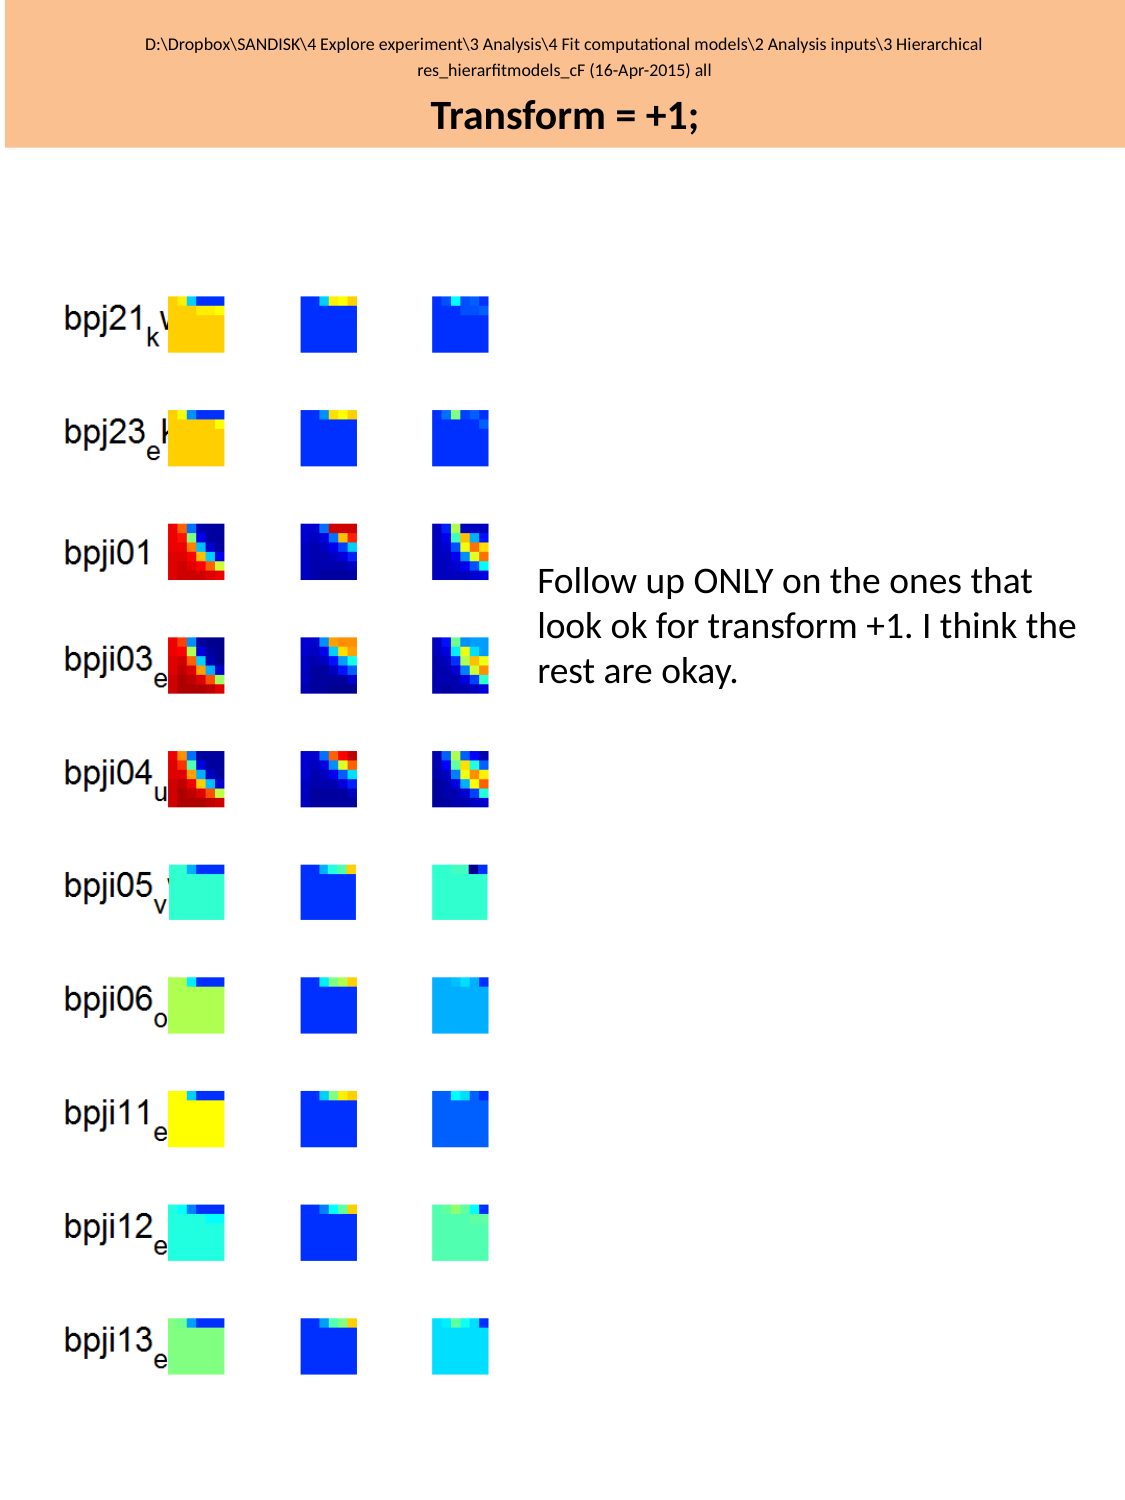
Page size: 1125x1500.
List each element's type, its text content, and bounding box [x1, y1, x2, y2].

text_box Follow up ONLY on the ones that look ok for transform +1. I think the rest are okay. [527, 548, 1102, 698]
subtitle D:\Dropbox\SANDISK\4 Explore experiment\3 Analysis\4 Fit computational models\2 Analysis inputs\3 Hierarchical res_hierarfitmodels_cF (16-Apr-2015) all Transform = +1; [4, 0, 1125, 148]
picture [1, 262, 523, 1410]
